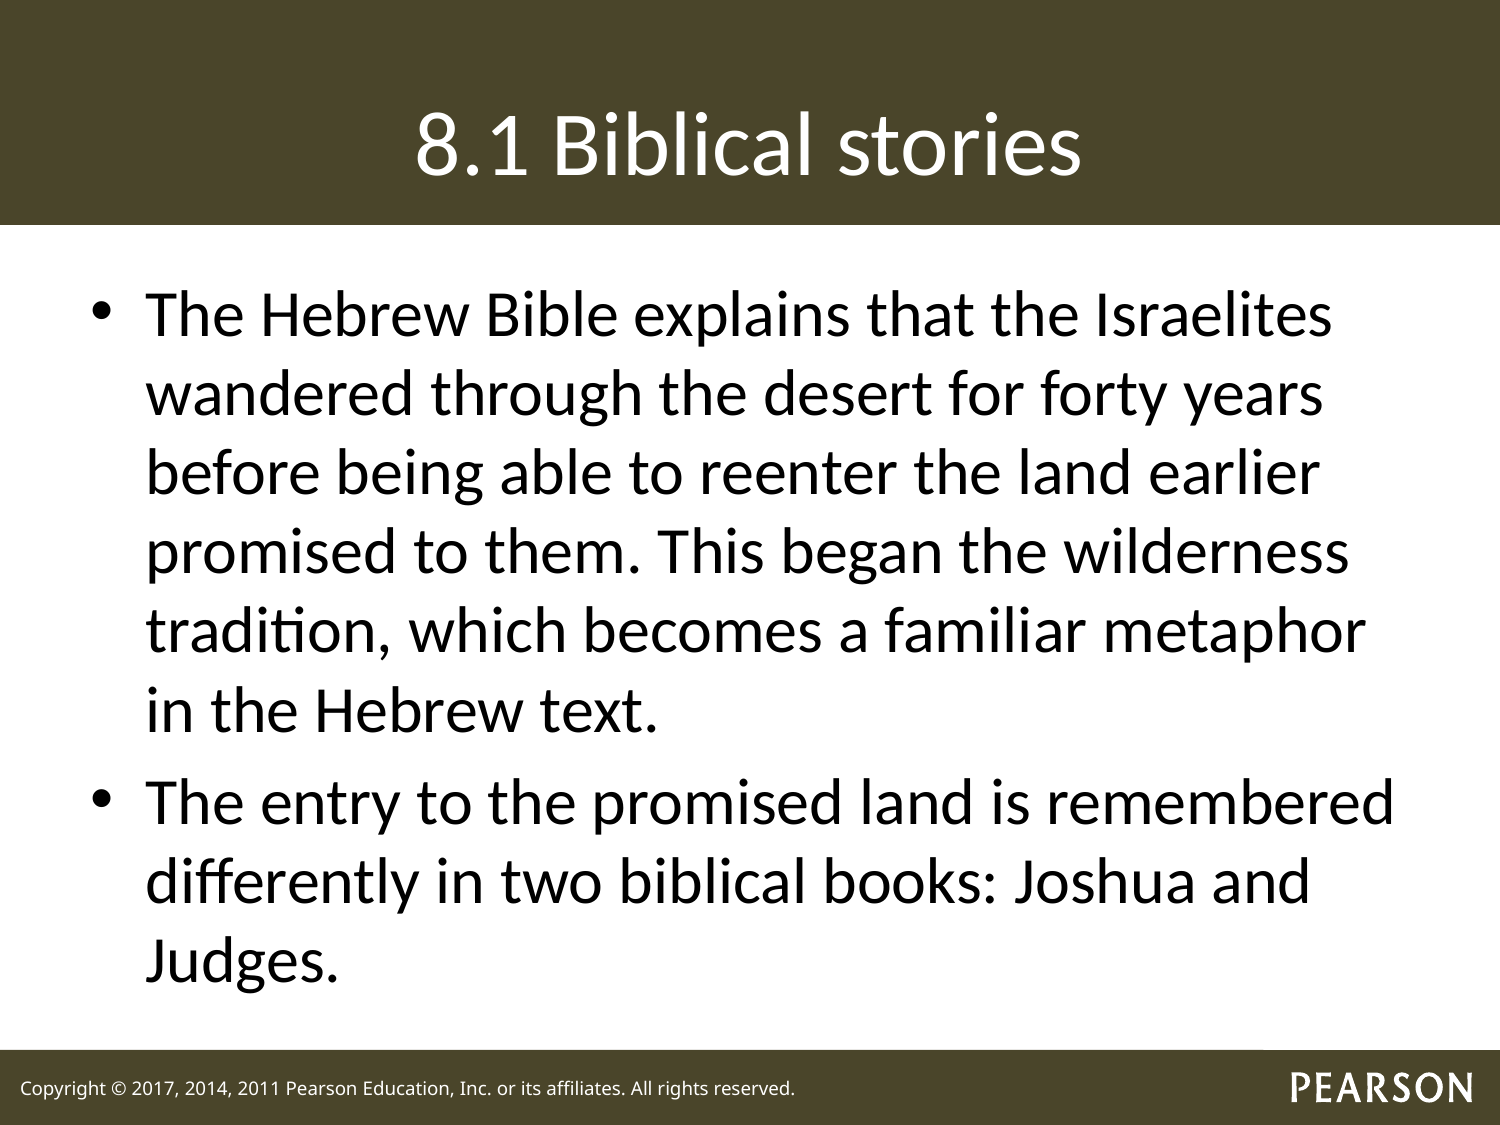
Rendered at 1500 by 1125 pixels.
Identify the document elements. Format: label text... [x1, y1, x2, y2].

title 8.1 Biblical stories [75, 45, 1425, 233]
list The Hebrew Bible explains that the Israelites wandered through the desert for forty years before being able to reenter the land earlier promised to them. This began the wilderness tradition, which becomes a familiar metaphor in the Hebrew text. The entry to the promised land is remembered differently in two biblical books: Joshua and Judges. [75, 262, 1425, 1005]
